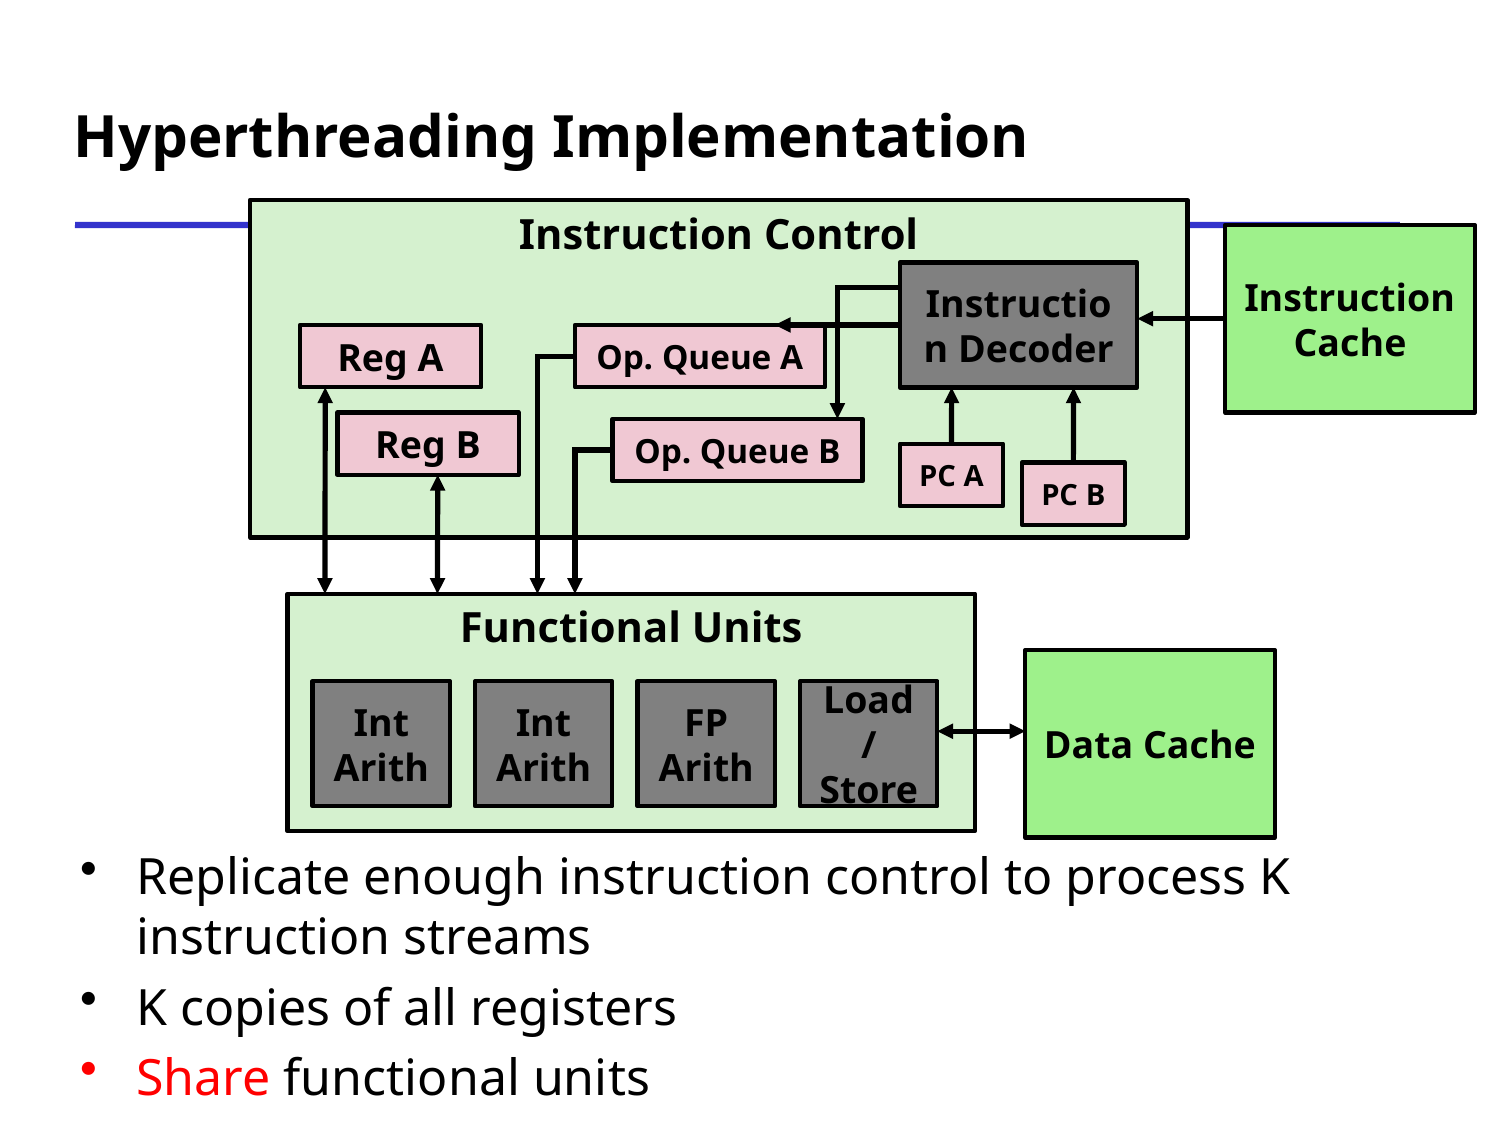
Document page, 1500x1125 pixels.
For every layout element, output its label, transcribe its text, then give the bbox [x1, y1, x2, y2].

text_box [579, 449, 613, 594]
text_box Reg A [300, 324, 482, 388]
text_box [774, 287, 901, 326]
text_box PC B [1021, 462, 1125, 525]
text_box Instruction Decoder [899, 262, 1138, 388]
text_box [837, 332, 901, 419]
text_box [537, 355, 576, 594]
text_box Instruction Cache [1224, 224, 1475, 413]
text_box Data Cache [1025, 650, 1275, 838]
text_box Op. Queue B [612, 418, 863, 482]
list Replicate enough instruction control to process K instruction streams K copies of all registers Share functional units [65, 837, 1363, 1040]
text_box Op. Queue A [575, 324, 825, 388]
text_box Instruction Control [249, 200, 1188, 538]
title Hyperthreading Implementation [58, 71, 1413, 197]
text_box Reg B [337, 412, 519, 475]
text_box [287, 593, 976, 832]
text_box PC A [899, 443, 1003, 507]
